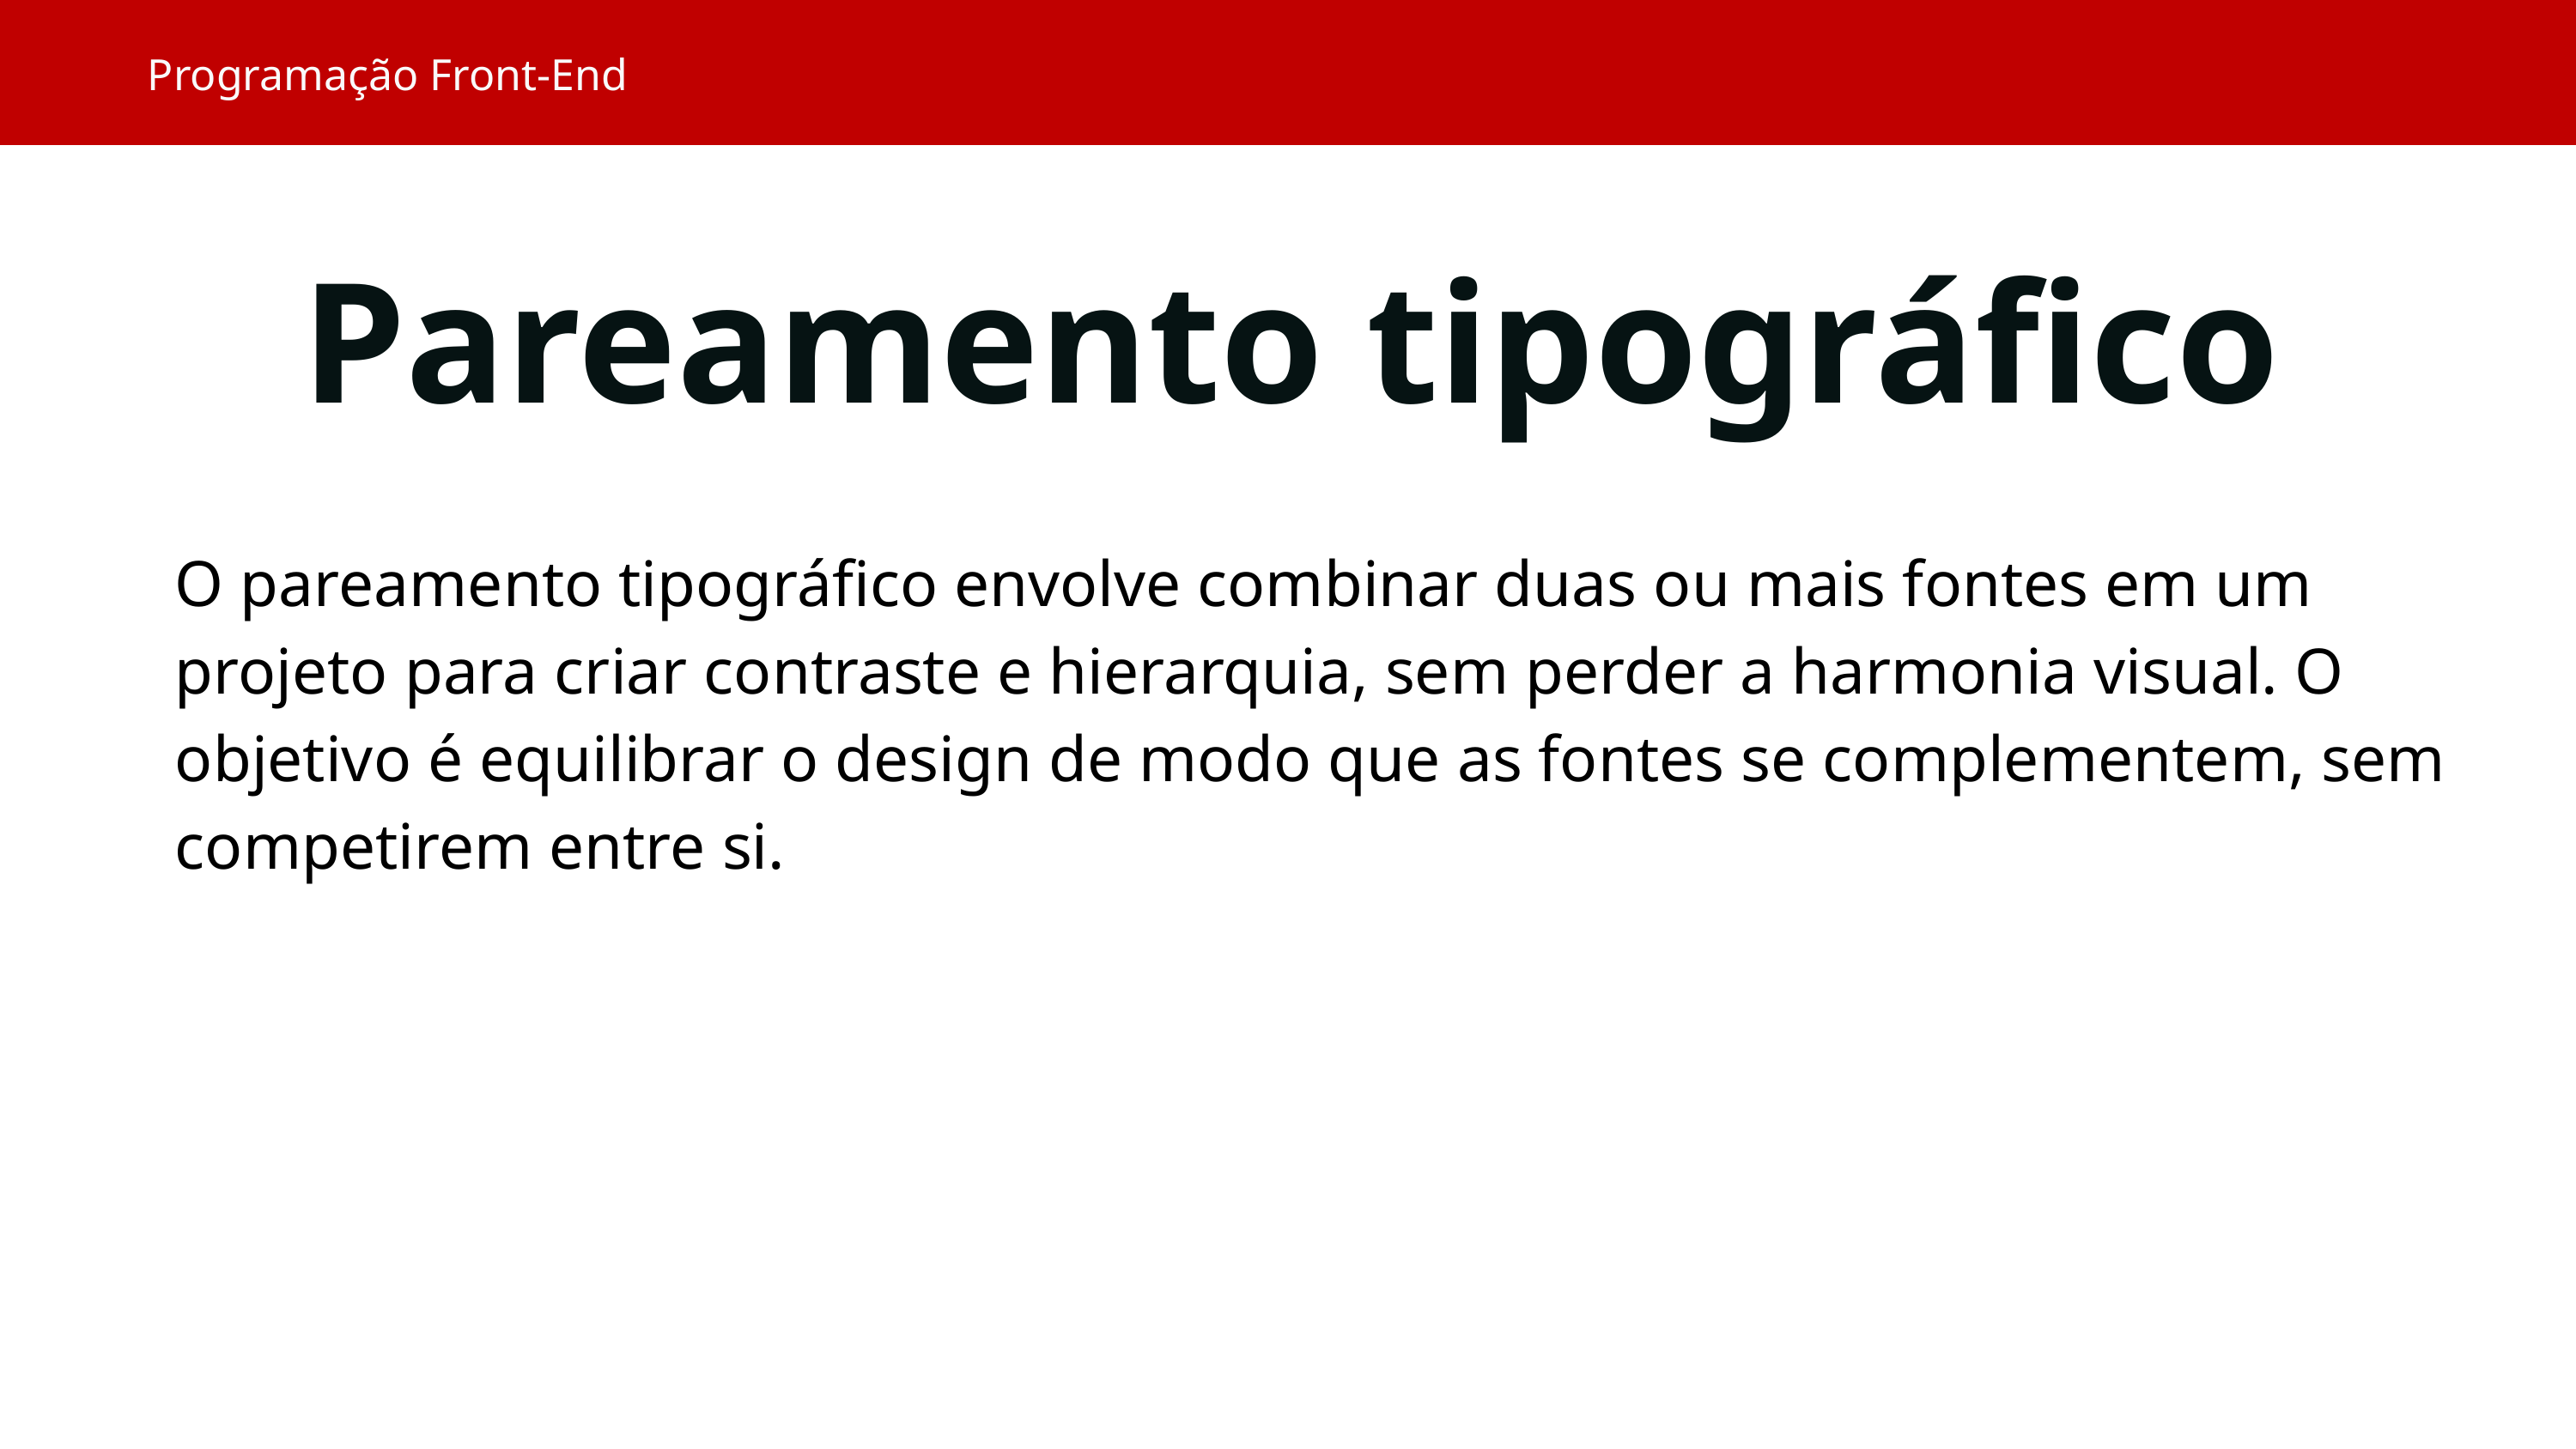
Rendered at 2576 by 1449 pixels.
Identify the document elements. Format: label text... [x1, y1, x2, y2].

text_box Pareamento tipográfico [147, 203, 2434, 436]
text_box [0, 0, 2576, 145]
text_box O pareamento tipográfico envolve combinar duas ou mais fontes em um projeto para criar contraste e hierarquia, sem perder a harmonia visual. O objetivo é equilibrar o design de modo que as fontes se complementem, sem competirem entre si. [175, 530, 2464, 882]
